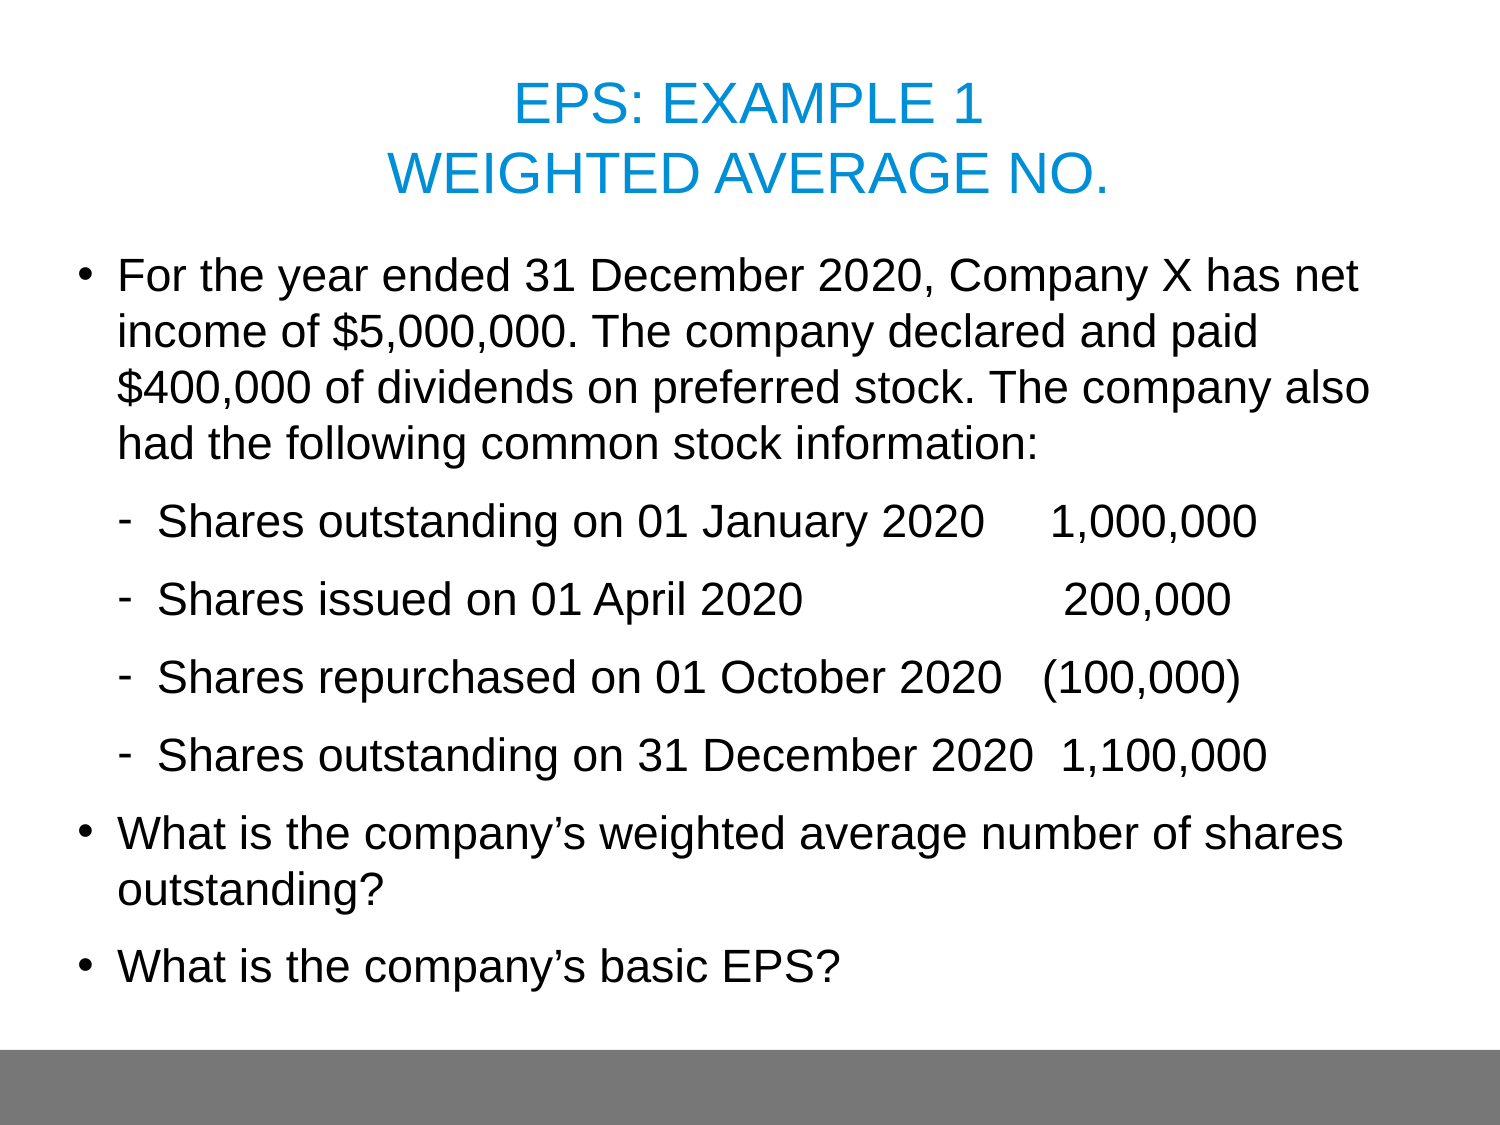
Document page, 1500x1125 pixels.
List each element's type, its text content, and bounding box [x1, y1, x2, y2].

list For the year ended 31 December 2020, Company X has net income of $5,000,000. The company declared and paid $400,000 of dividends on preferred stock. The company also had the following common stock information: Shares outstanding on 01 January 2020 1,000,000 Shares issued on 01 April 2020 200,000 Shares repurchased on 01 October 2020 (100,000) Shares outstanding on 31 December 2020 1,100,000 What is the company’s weighted average number of shares outstanding? What is the company’s basic EPS? [62, 237, 1437, 1013]
title EPS: EXAMPLE 1 Weighted average no. [62, 24, 1437, 213]
